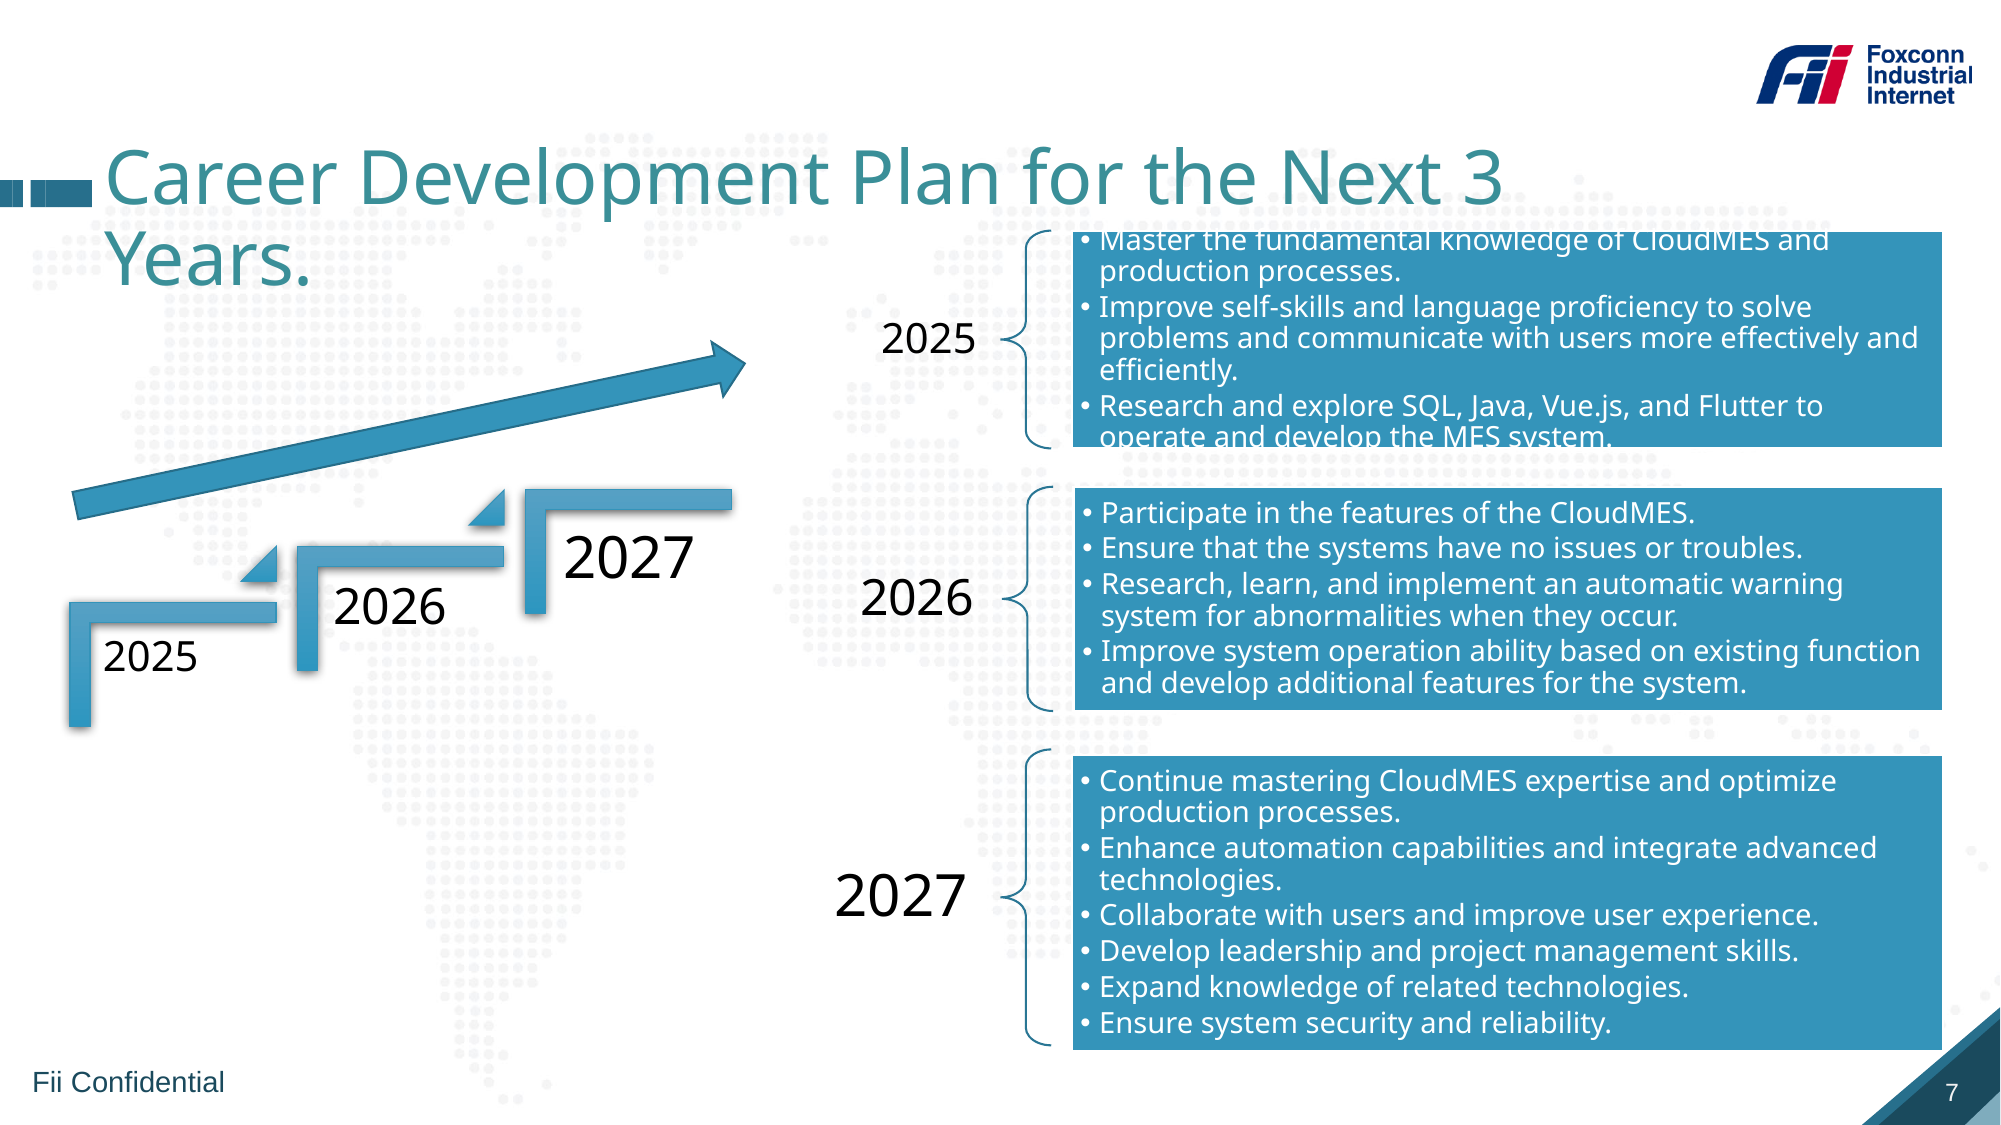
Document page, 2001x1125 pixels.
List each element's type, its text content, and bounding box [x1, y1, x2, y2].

picture [0, 0, 2000, 1125]
text_box [710, 339, 730, 352]
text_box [69, 352, 733, 924]
text_box [733, 354, 745, 384]
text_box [745, 225, 1943, 1051]
title Career Development Plan for the Next 3 Years. [89, 132, 1695, 223]
